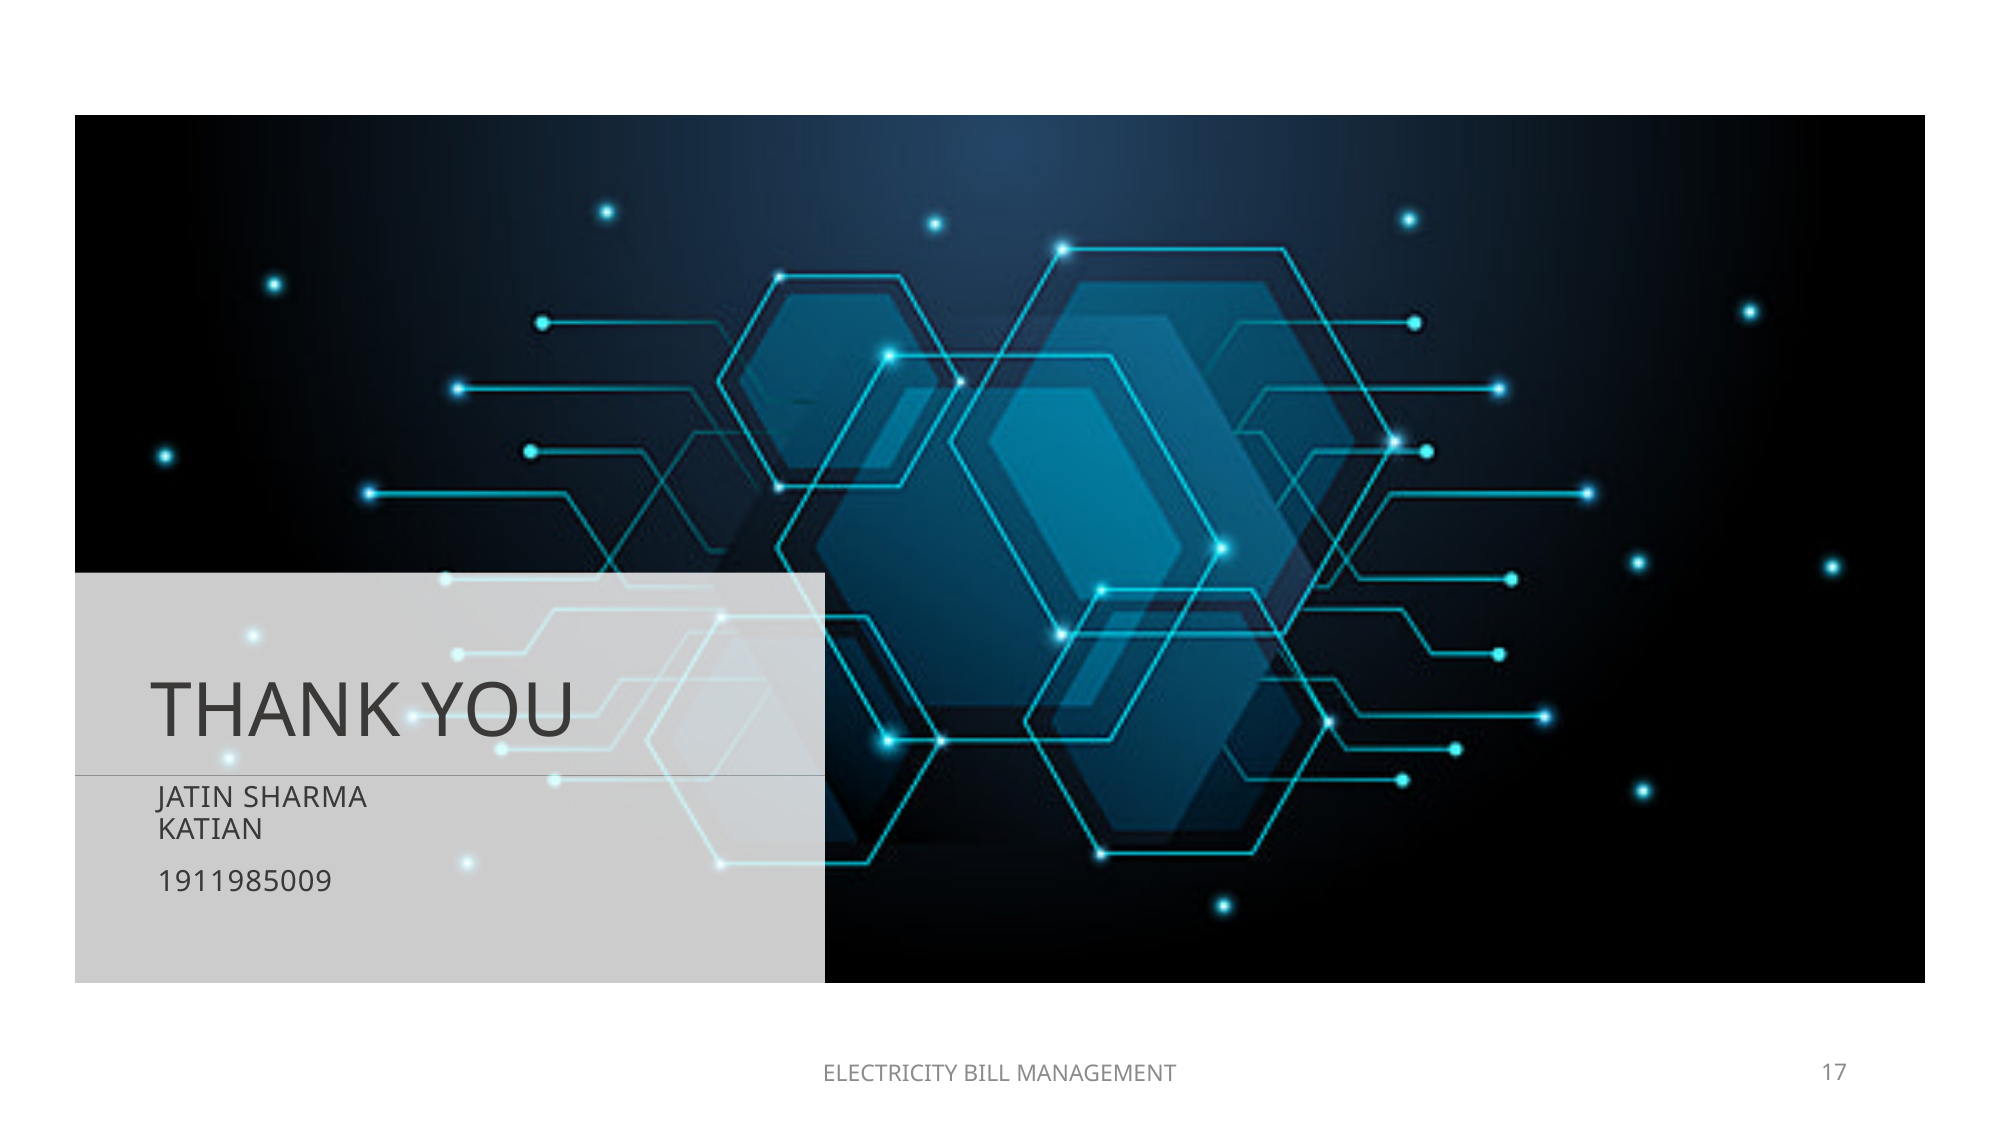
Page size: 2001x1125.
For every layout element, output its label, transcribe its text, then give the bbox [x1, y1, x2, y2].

picture [75, 115, 1925, 983]
subtitle JATIN SHARMA KATIAN 1911985009 [75, 983, 825, 991]
footer ELECTRICITY BILL MANAGEMENT [662, 1042, 1338, 1103]
slide_number 17 [1412, 1042, 1863, 1103]
